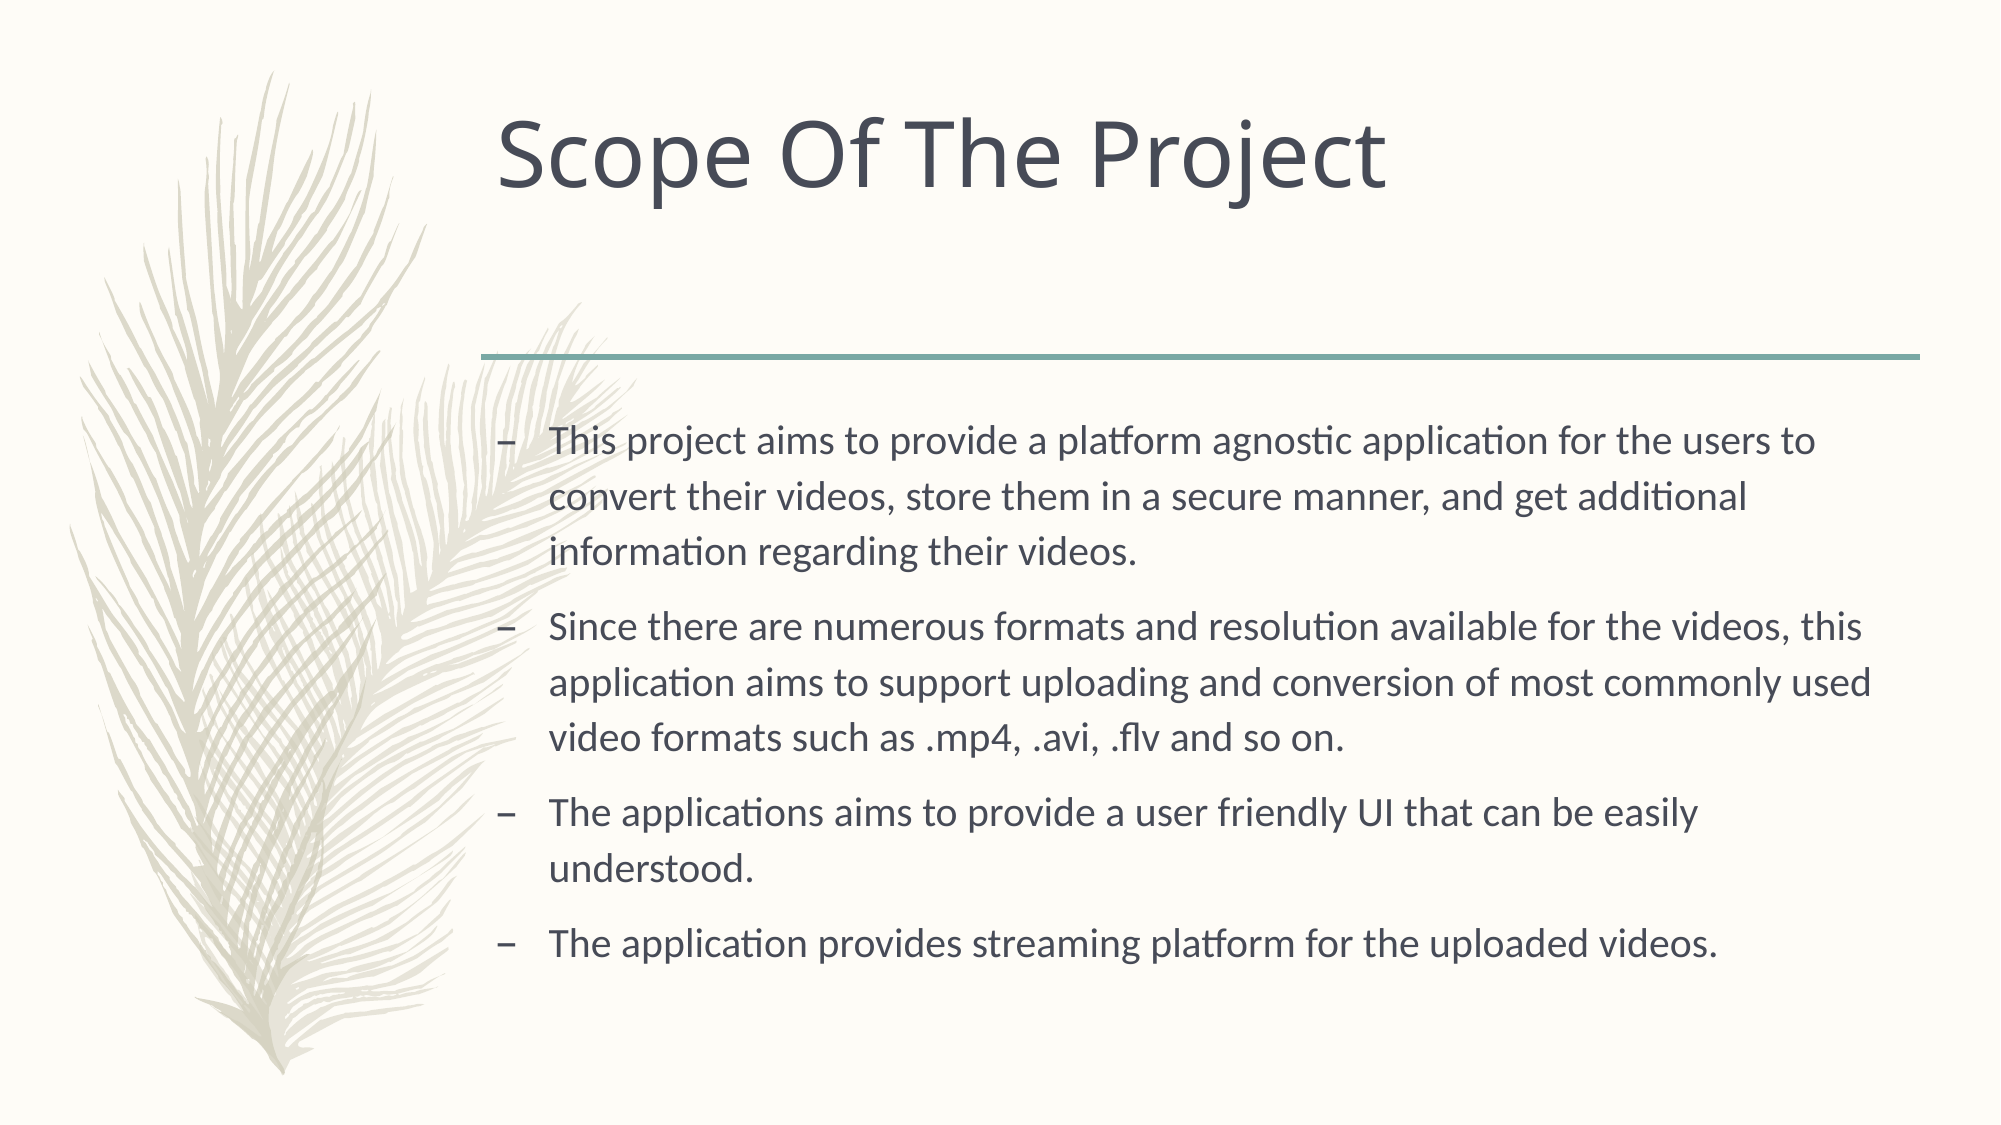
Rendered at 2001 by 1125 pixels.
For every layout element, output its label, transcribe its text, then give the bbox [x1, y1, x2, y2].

list This project aims to provide a platform agnostic application for the users to convert their videos, store them in a secure manner, and get additional information regarding their videos. Since there are numerous formats and resolution available for the videos, this application aims to support uploading and conversion of most commonly used video formats such as .mp4, .avi, .flv and so on. The applications aims to provide a user friendly UI that can be easily understood. The application provides streaming platform for the uploaded videos. [481, 399, 1920, 999]
title Scope Of The Project [481, 93, 1920, 350]
